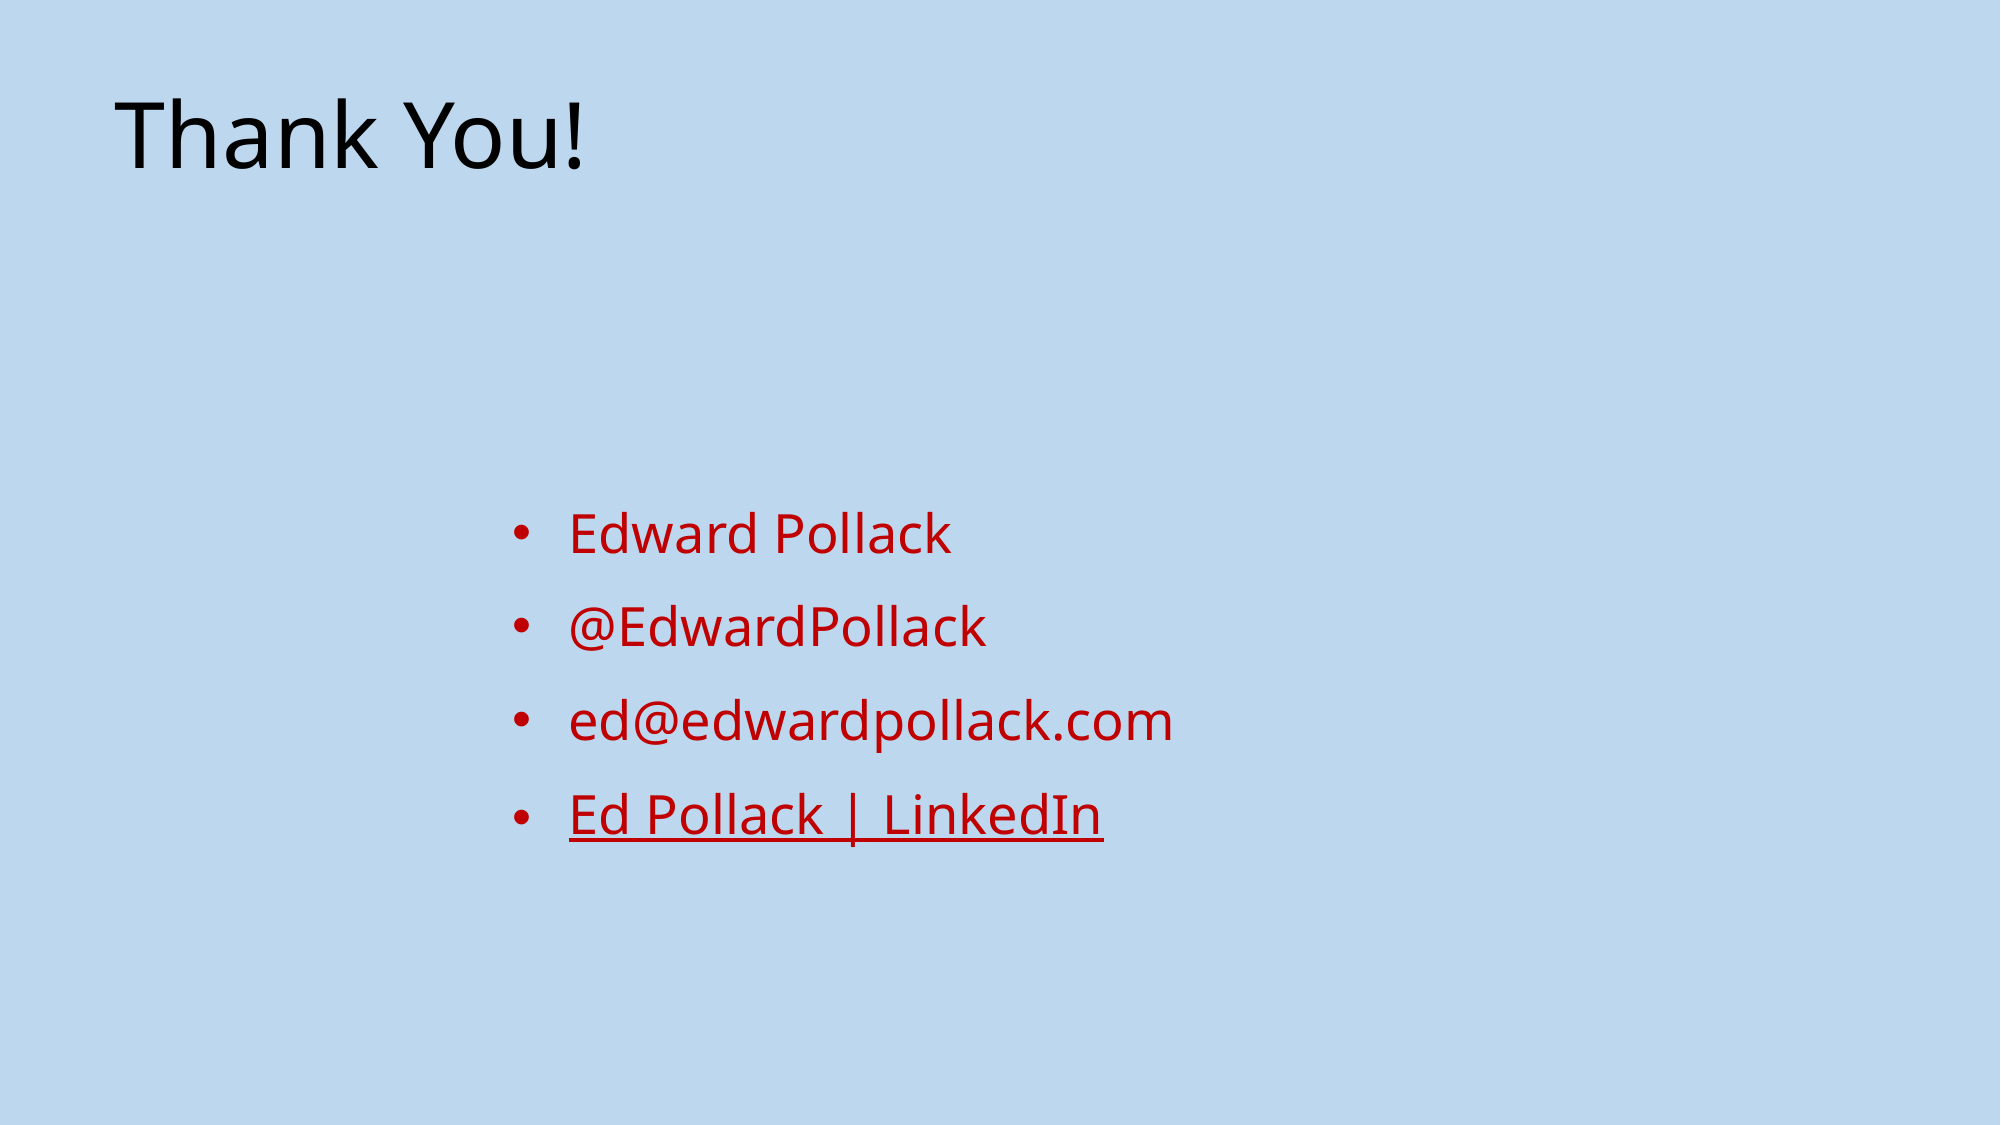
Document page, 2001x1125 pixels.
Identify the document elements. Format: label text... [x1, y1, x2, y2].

title Thank You! [99, 45, 1905, 233]
text_box Edward Pollack [497, 491, 1501, 583]
text_box ed@edwardpollack.com [497, 678, 1501, 770]
text_box @EdwardPollack [497, 585, 1501, 677]
text_box Ed Pollack | LinkedIn [497, 772, 1501, 864]
